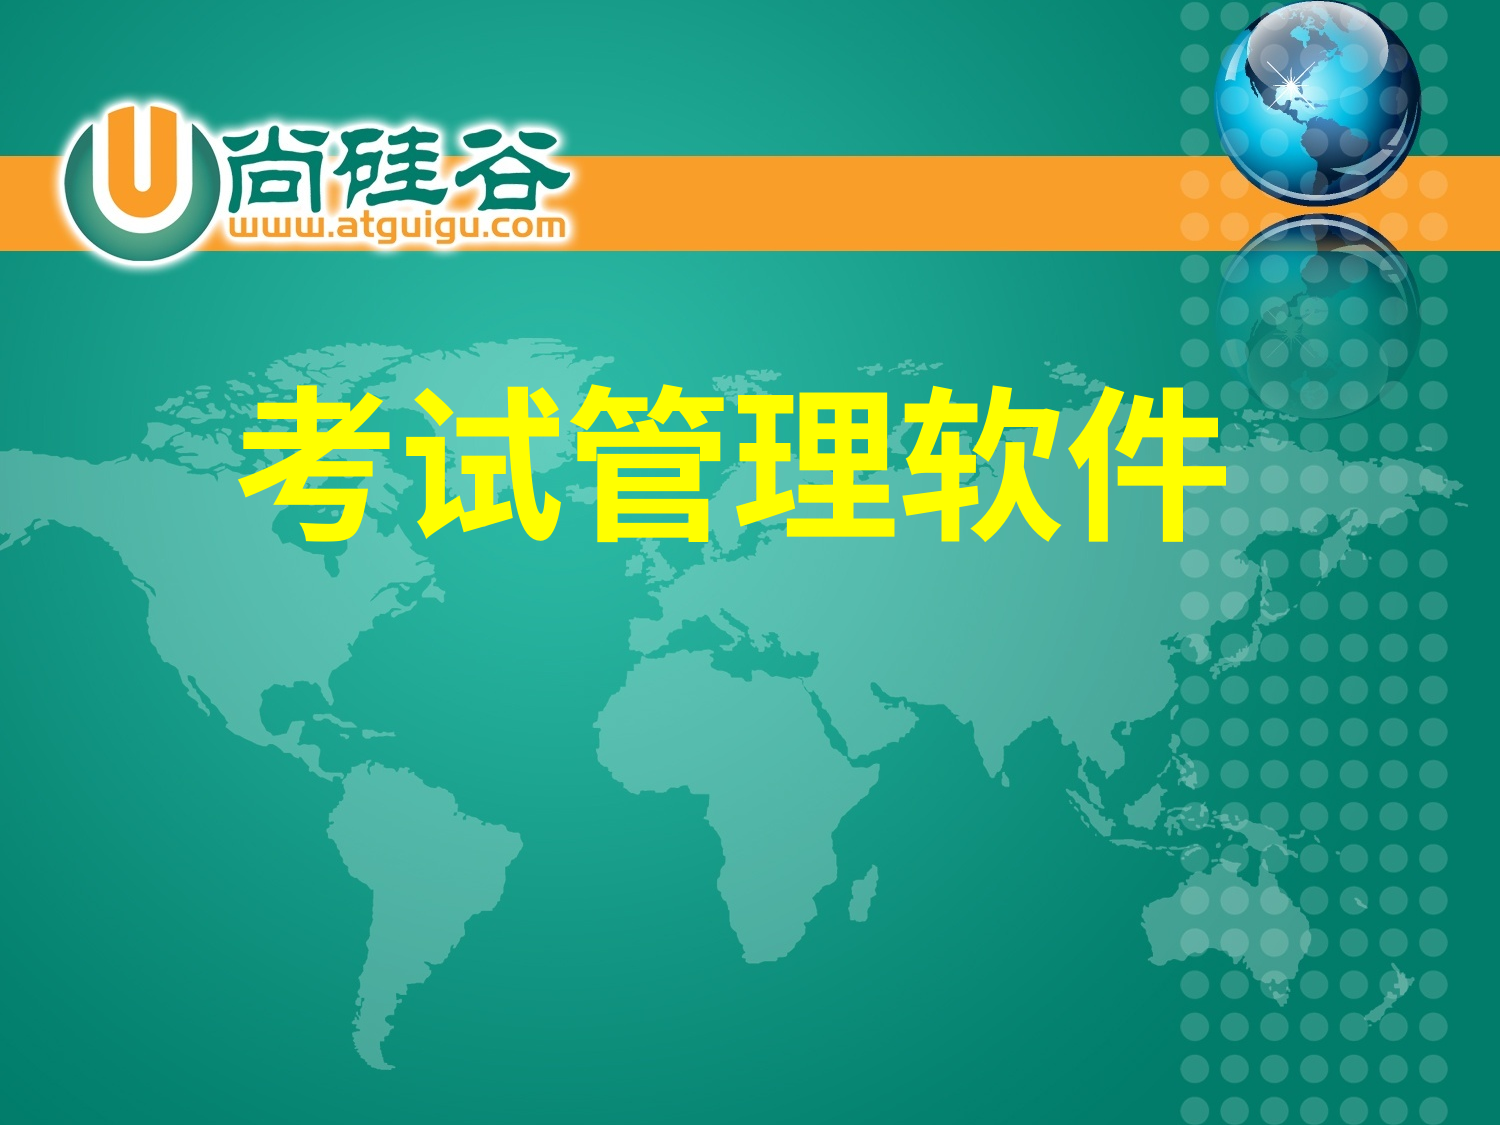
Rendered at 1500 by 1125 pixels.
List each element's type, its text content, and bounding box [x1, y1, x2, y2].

title 考试管理软件 [46, 302, 1418, 607]
picture [0, 0, 1500, 1125]
